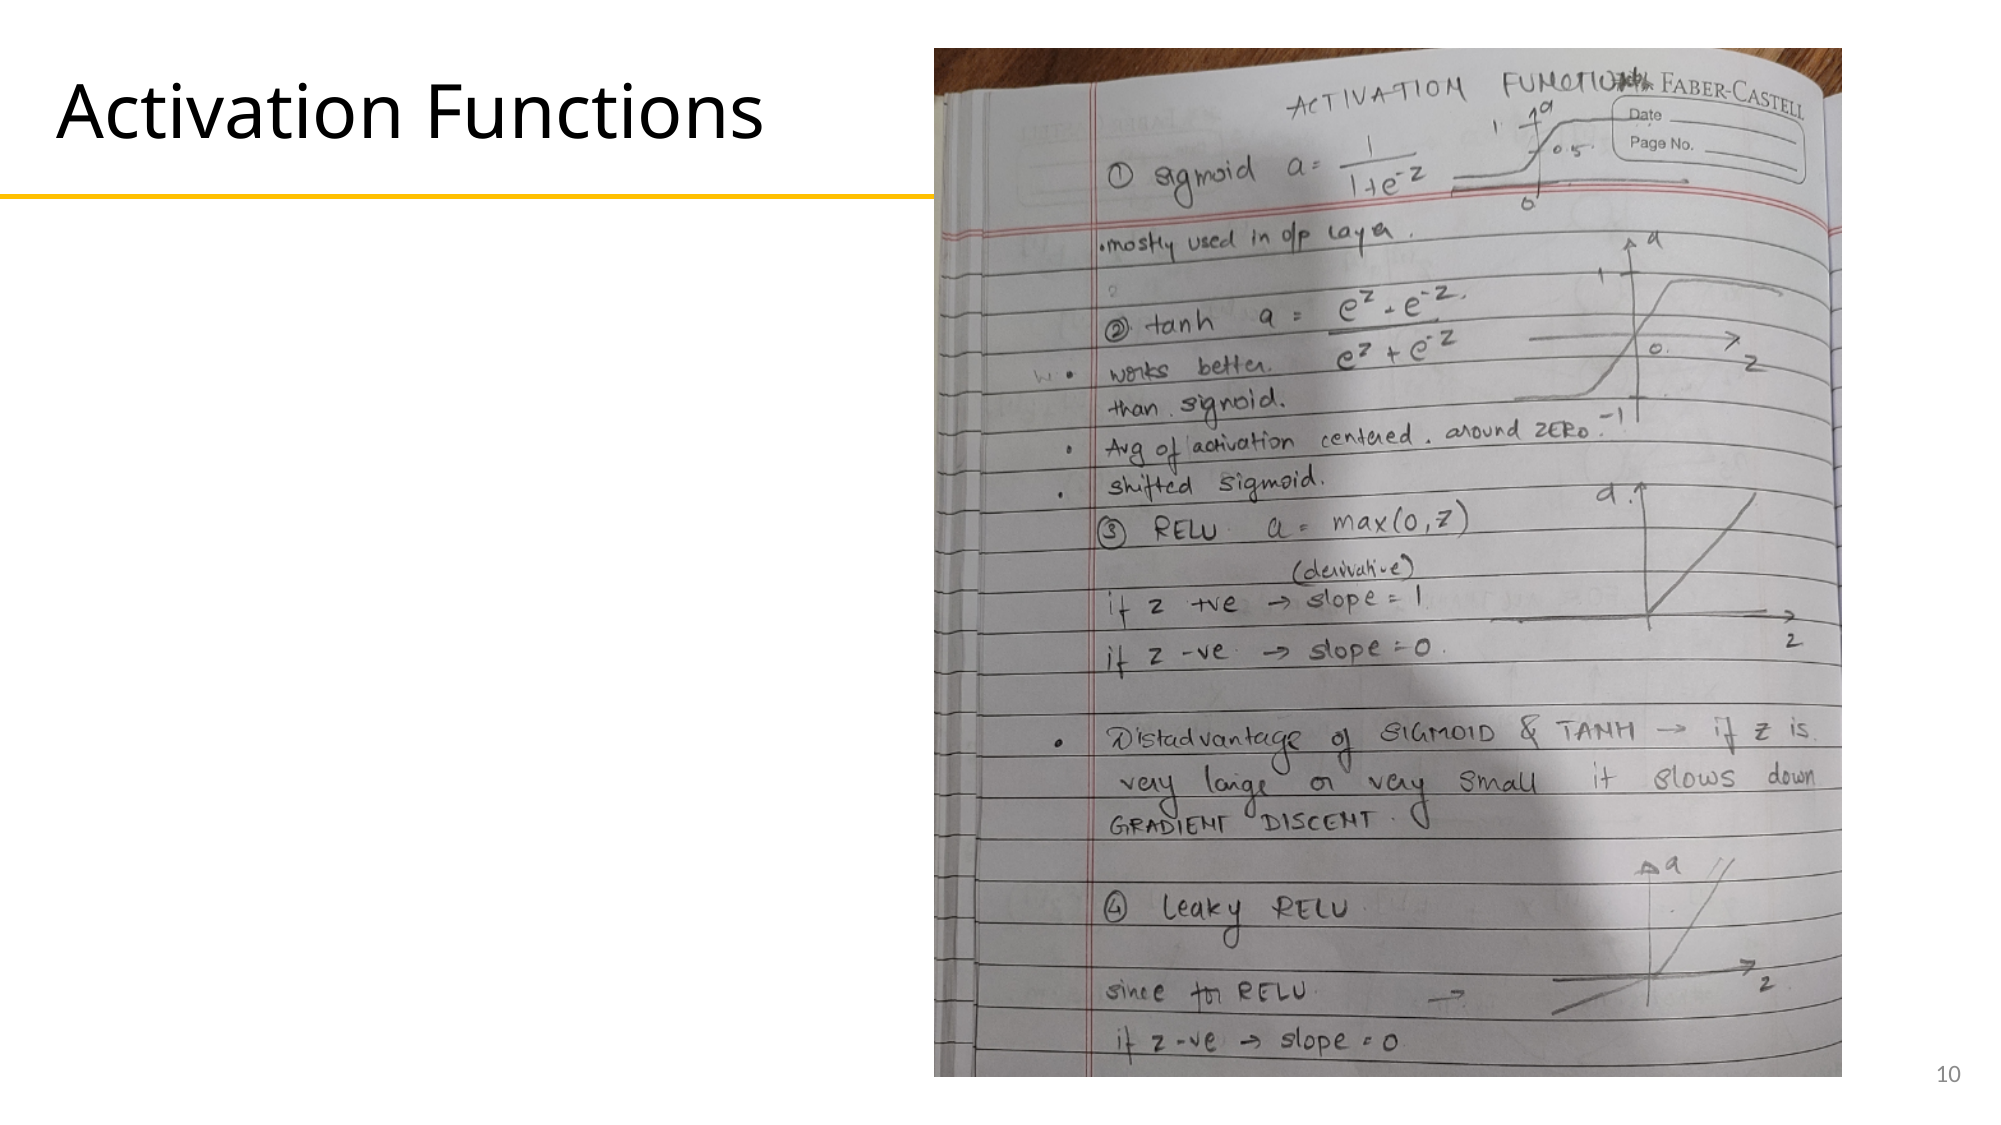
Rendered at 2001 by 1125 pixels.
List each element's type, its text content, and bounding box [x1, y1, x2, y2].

slide_number 10 [1526, 1042, 1977, 1103]
picture [934, 48, 1842, 1077]
title Activation Functions [41, 35, 1767, 194]
